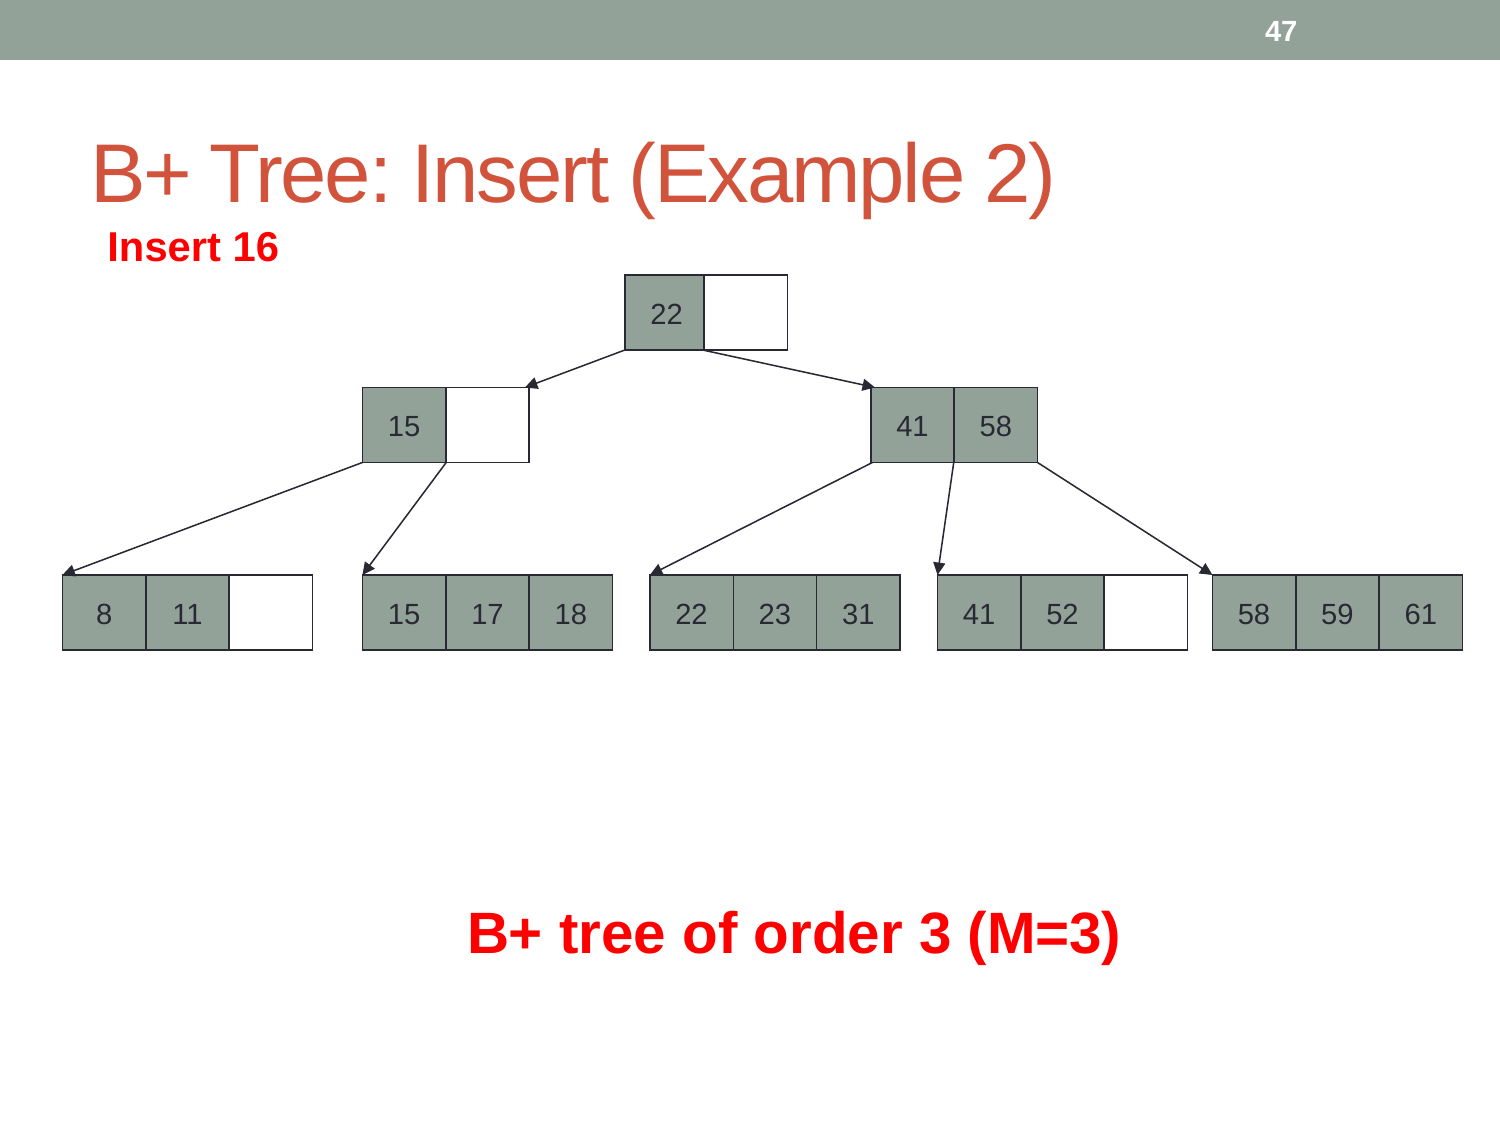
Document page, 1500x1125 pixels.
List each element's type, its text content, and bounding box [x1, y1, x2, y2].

text_box [66, 462, 363, 571]
text_box [1038, 462, 1212, 575]
text_box 58 [954, 387, 1038, 463]
text_box [704, 274, 788, 350]
text_box 15 [362, 387, 446, 463]
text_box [1212, 574, 1463, 651]
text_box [62, 574, 313, 651]
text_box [649, 574, 901, 651]
text_box Insert 16 [92, 212, 295, 278]
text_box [937, 574, 1188, 651]
text_box B+ tree of order 3 (M=3) [452, 887, 1138, 973]
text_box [362, 574, 613, 651]
text_box [446, 387, 530, 463]
text_box [525, 349, 626, 389]
title B+ Tree: Insert (Example 2) [75, 87, 1425, 250]
slide_number 47 [1250, 3, 1425, 57]
text_box 41 [870, 387, 954, 463]
text_box [652, 462, 873, 571]
text_box [933, 462, 954, 574]
text_box [362, 462, 447, 573]
text_box [702, 349, 875, 391]
text_box 22 [624, 274, 704, 350]
